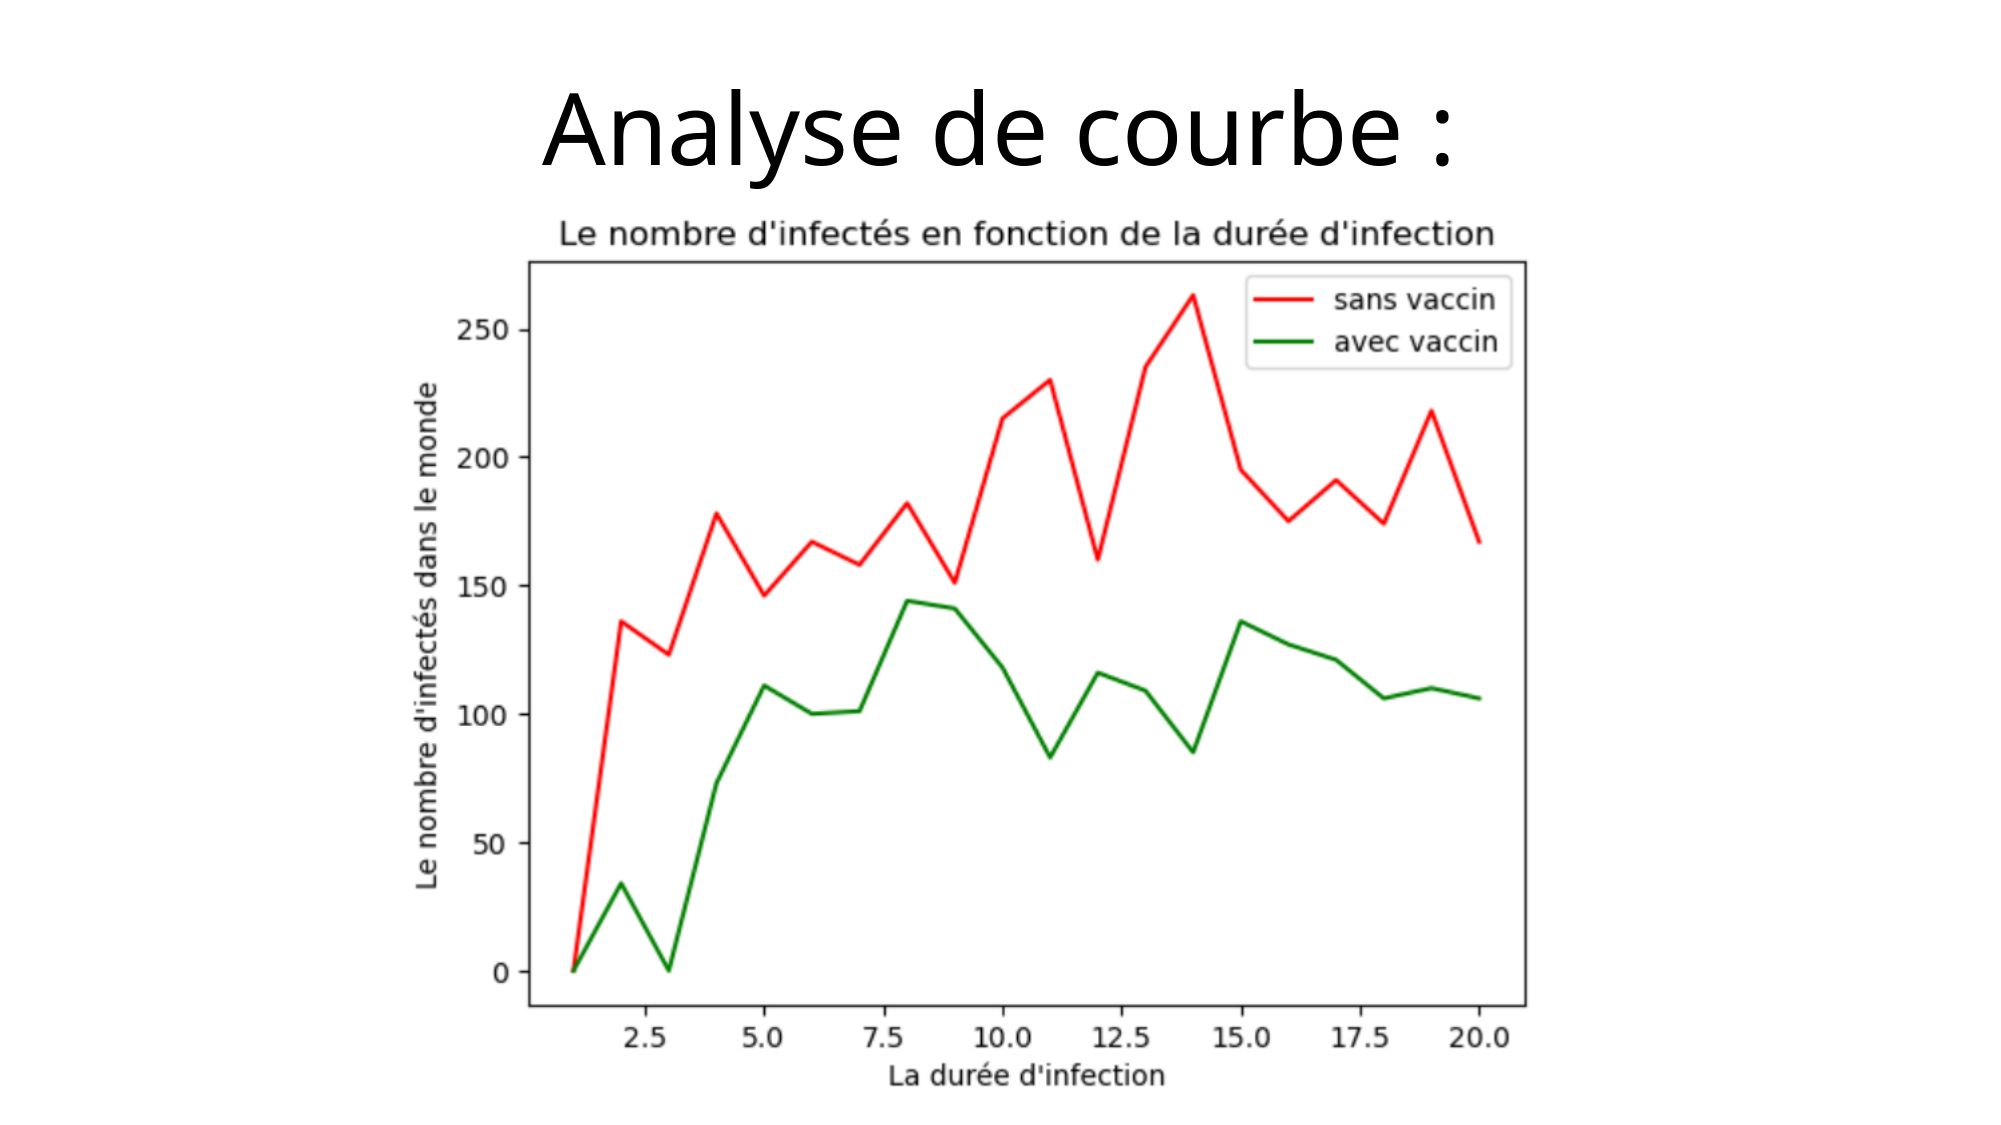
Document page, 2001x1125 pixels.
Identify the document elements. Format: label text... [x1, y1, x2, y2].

picture [388, 205, 1575, 1101]
title Analyse de courbe : [137, 24, 1863, 242]
